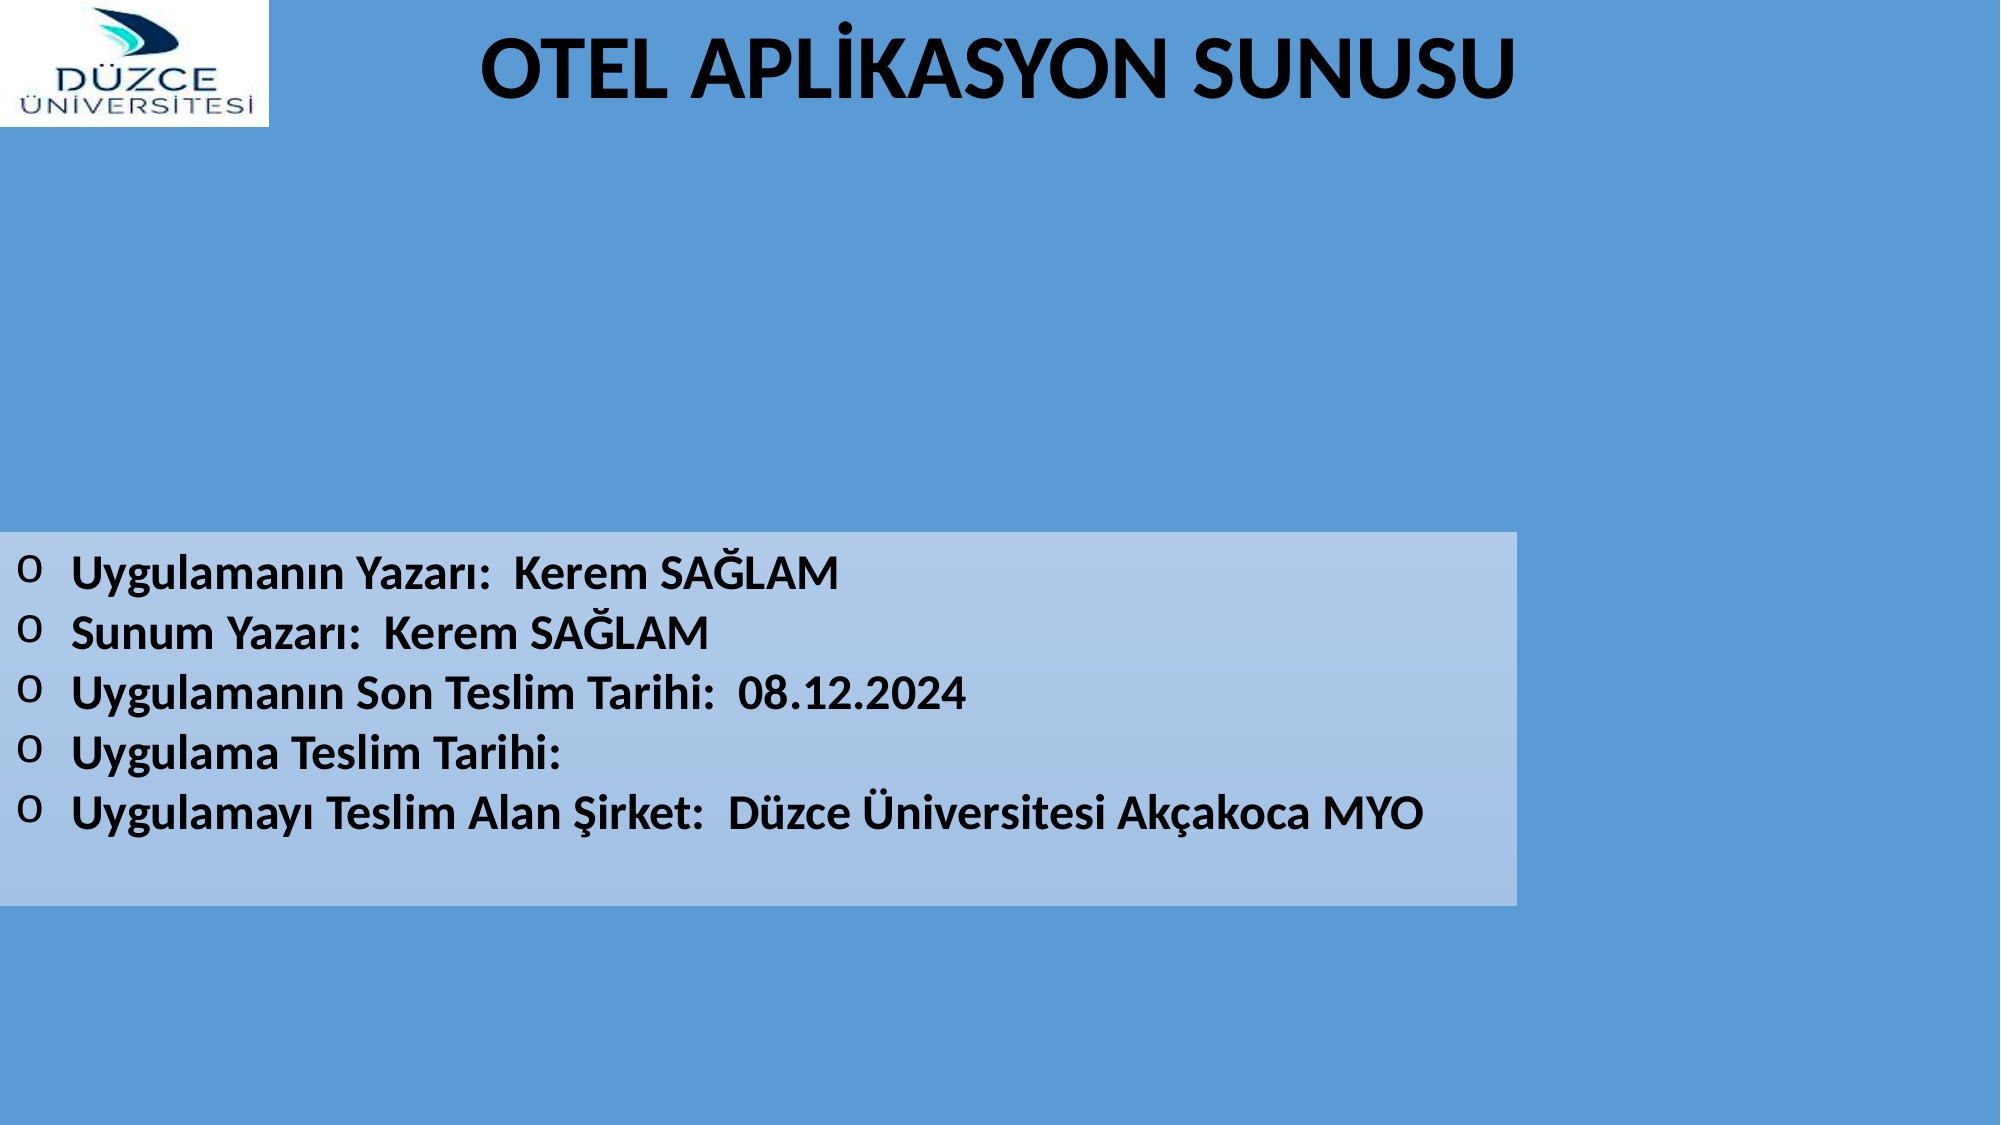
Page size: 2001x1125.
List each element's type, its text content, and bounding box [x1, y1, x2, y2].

text_box Uygulamanın Yazarı: Kerem SAĞLAM Sunum Yazarı: Kerem SAĞLAM Uygulamanın Son Teslim Tarihi: 08.12.2024 Uygulama Teslim Tarihi: Uygulamayı Teslim Alan Şirket: Düzce Üniversitesi Akçakoca MYO [0, 531, 1518, 907]
picture [0, 0, 269, 127]
text_box OTEL APLİKASYON SUNUSU [269, 0, 2000, 125]
